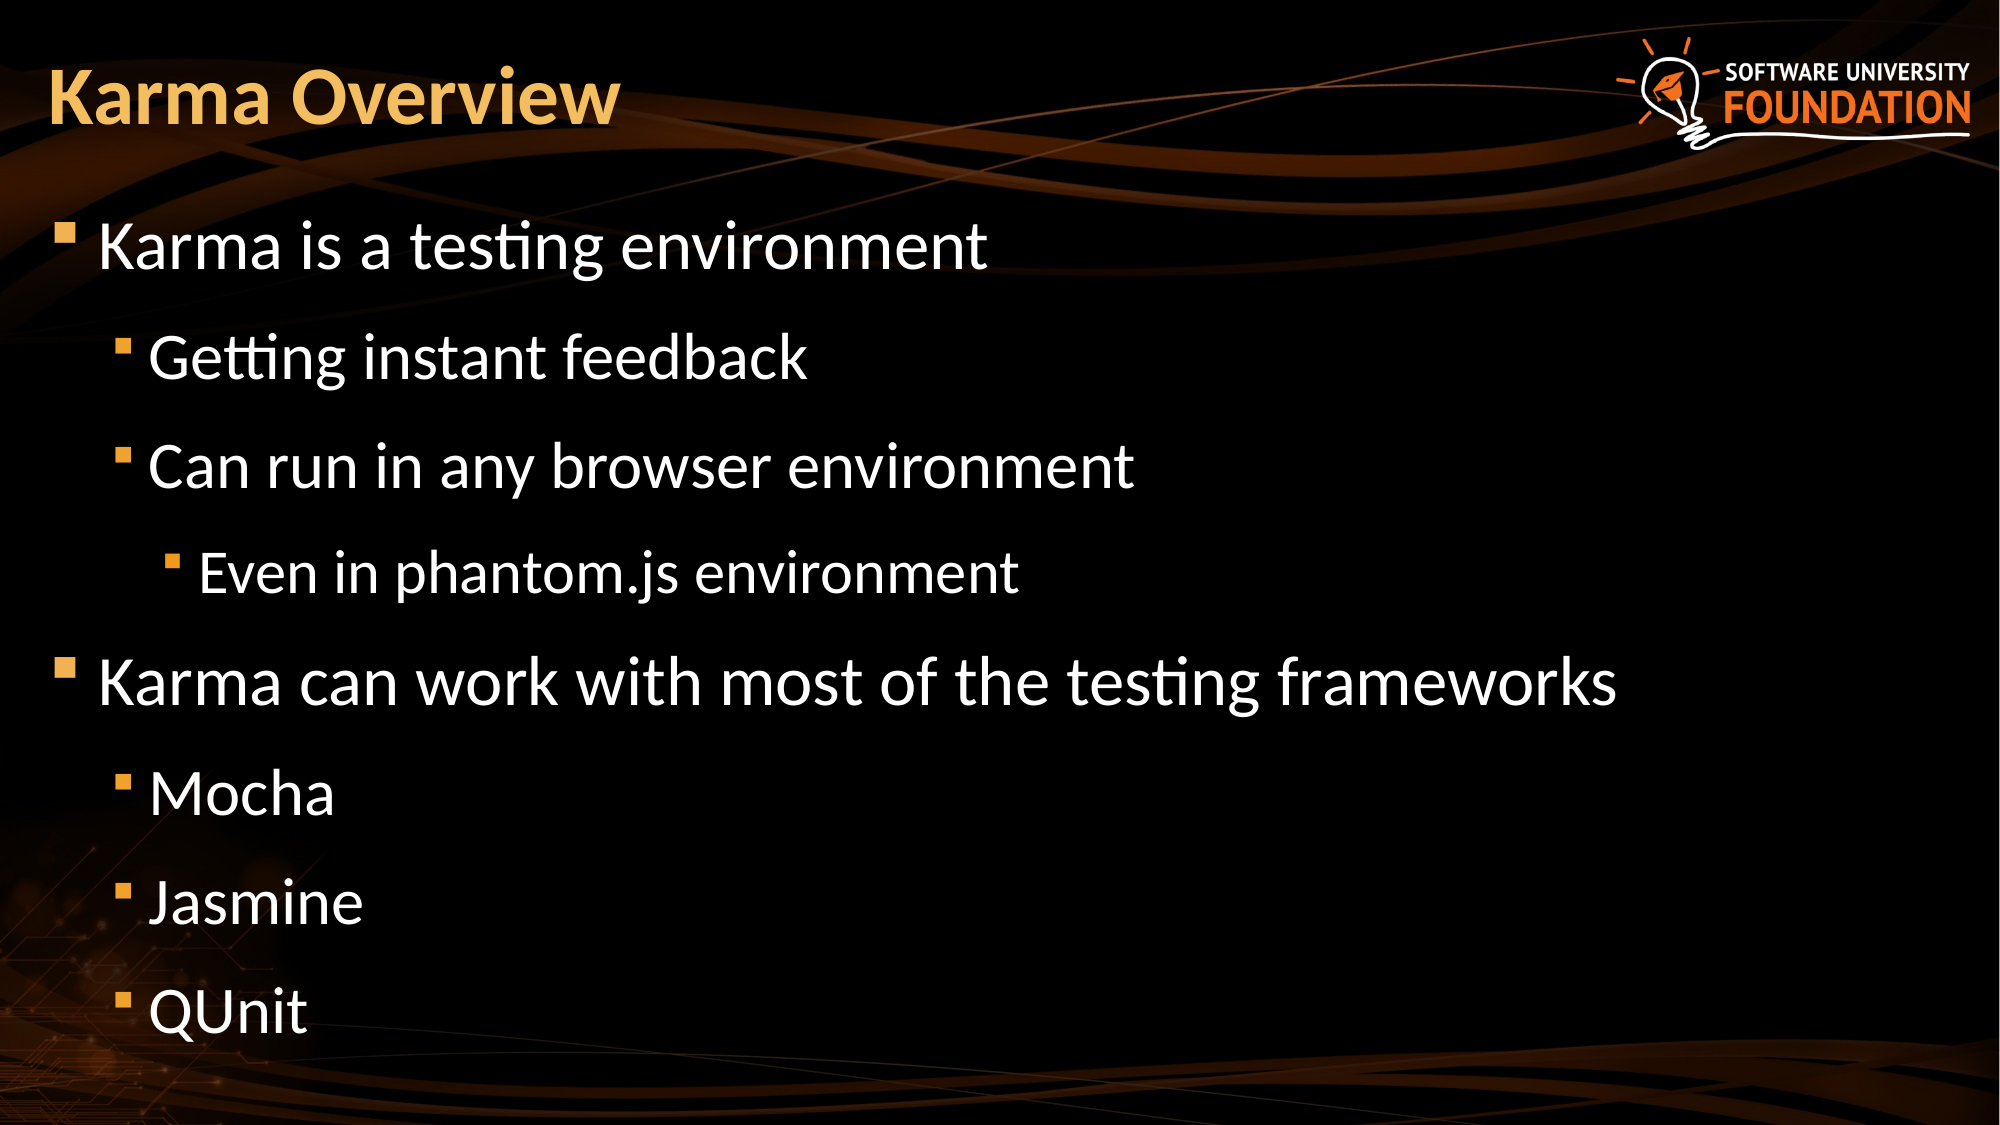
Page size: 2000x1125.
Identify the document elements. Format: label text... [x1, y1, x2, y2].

title Karma Overview [30, 6, 1602, 189]
picture [0, 0, 2000, 1125]
list Karma is a testing environment Getting instant feedback Can run in any browser environment Even in phantom.js environment Karma can work with most of the testing frameworks Mocha Jasmine QUnit [31, 188, 1968, 1103]
